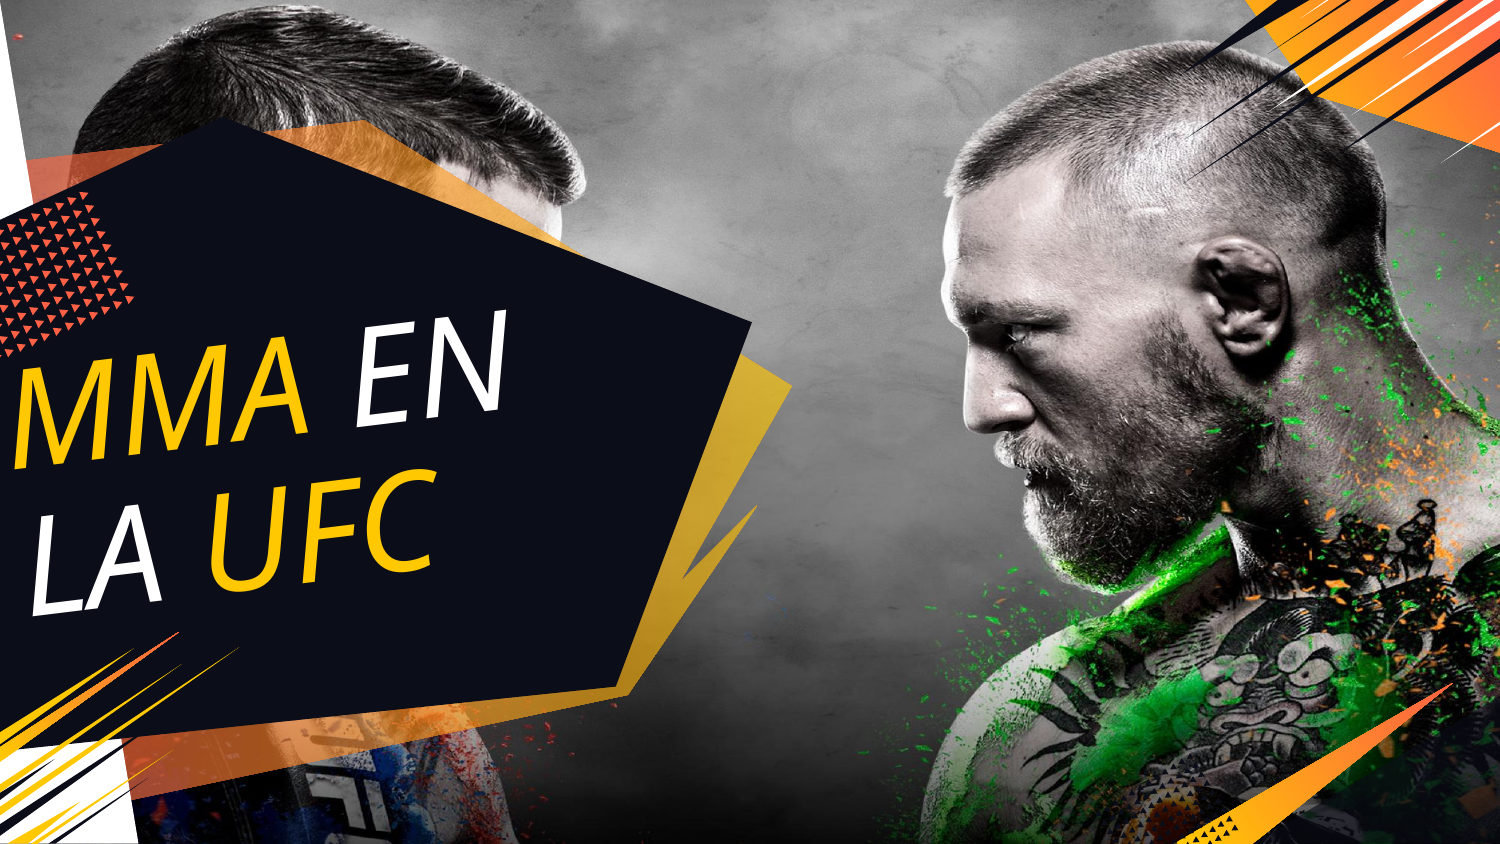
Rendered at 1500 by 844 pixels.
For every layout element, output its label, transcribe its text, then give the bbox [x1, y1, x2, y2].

picture [0, 0, 1500, 844]
title MMA EN LA UFC [0, 160, 872, 737]
